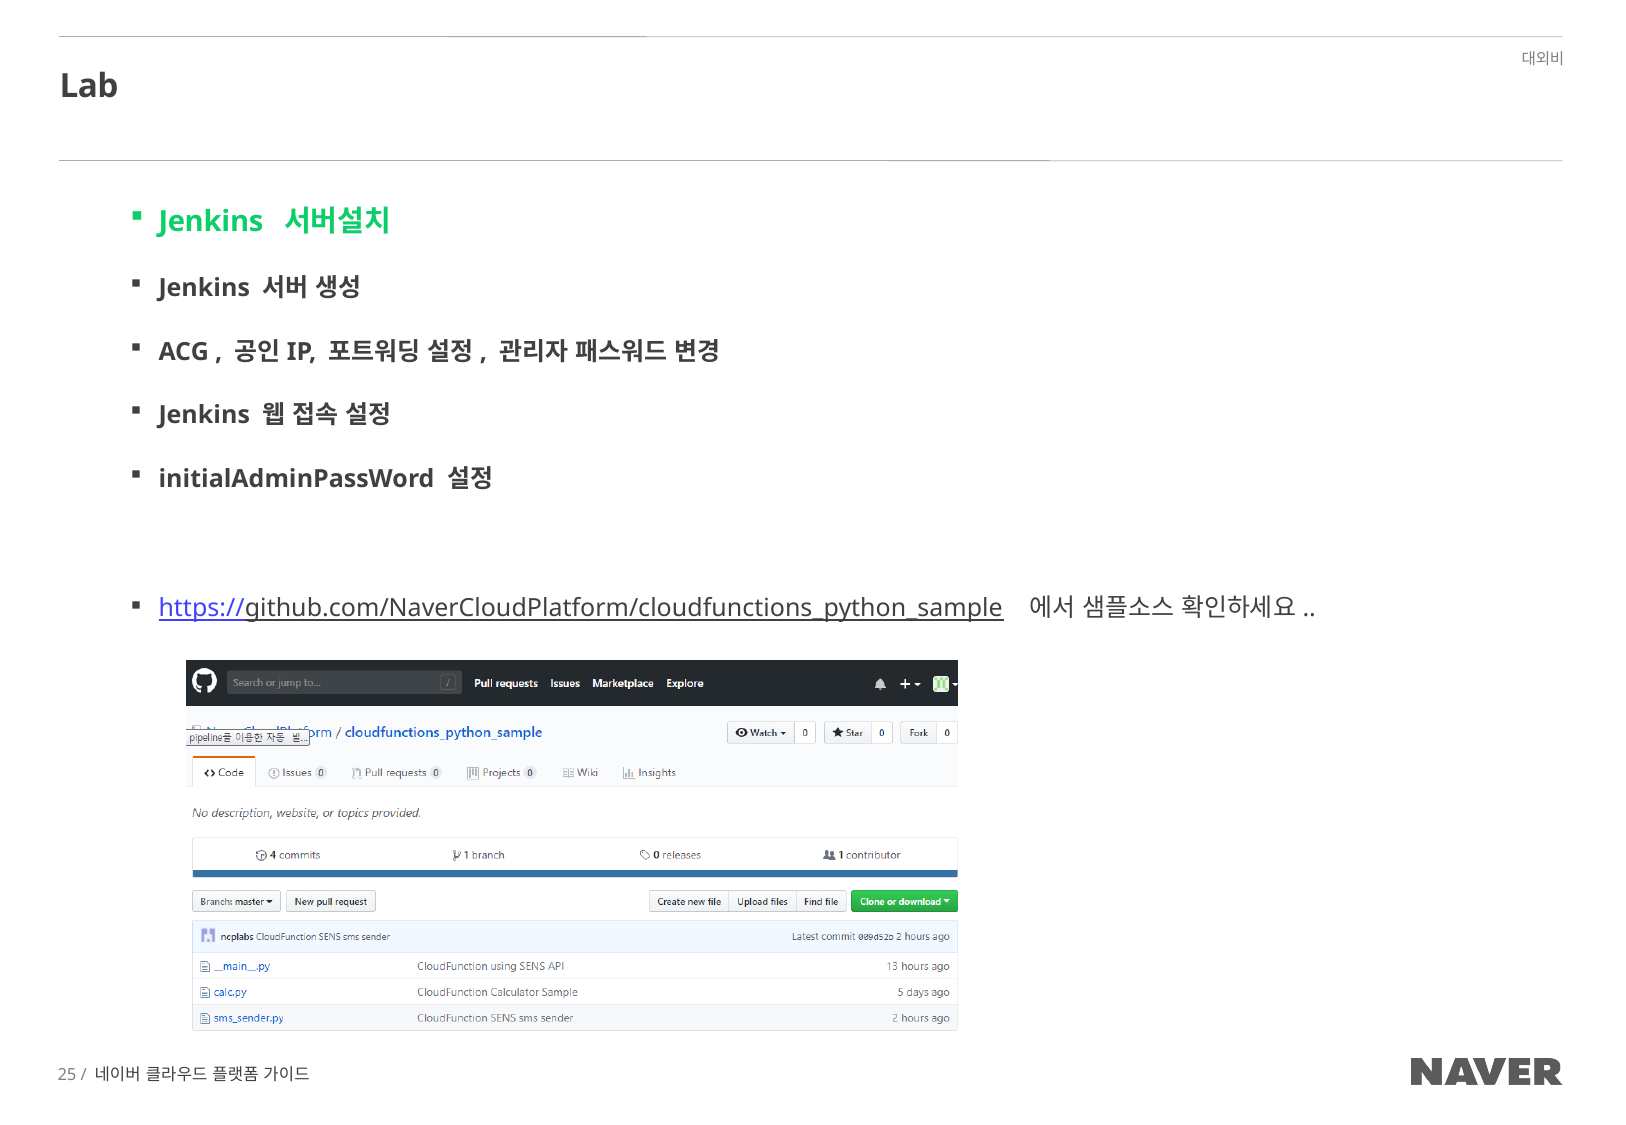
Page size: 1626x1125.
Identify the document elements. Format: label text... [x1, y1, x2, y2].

text_box Jenkins 서버설치 Jenkins 서버 생성 ACG , 공인IP, 포트워딩 설정, 관리자 패스워드 변경 Jenkins 웹 접속 설정 initialAdminPassWord 설정 https://github.com/NaverCloudPlatform/cloudfunctions_python_sample 에서 샘플소스 확인하세요.. [115, 184, 1498, 698]
title Lab [44, 49, 1581, 110]
picture [1411, 1058, 1563, 1085]
picture [186, 659, 958, 1036]
